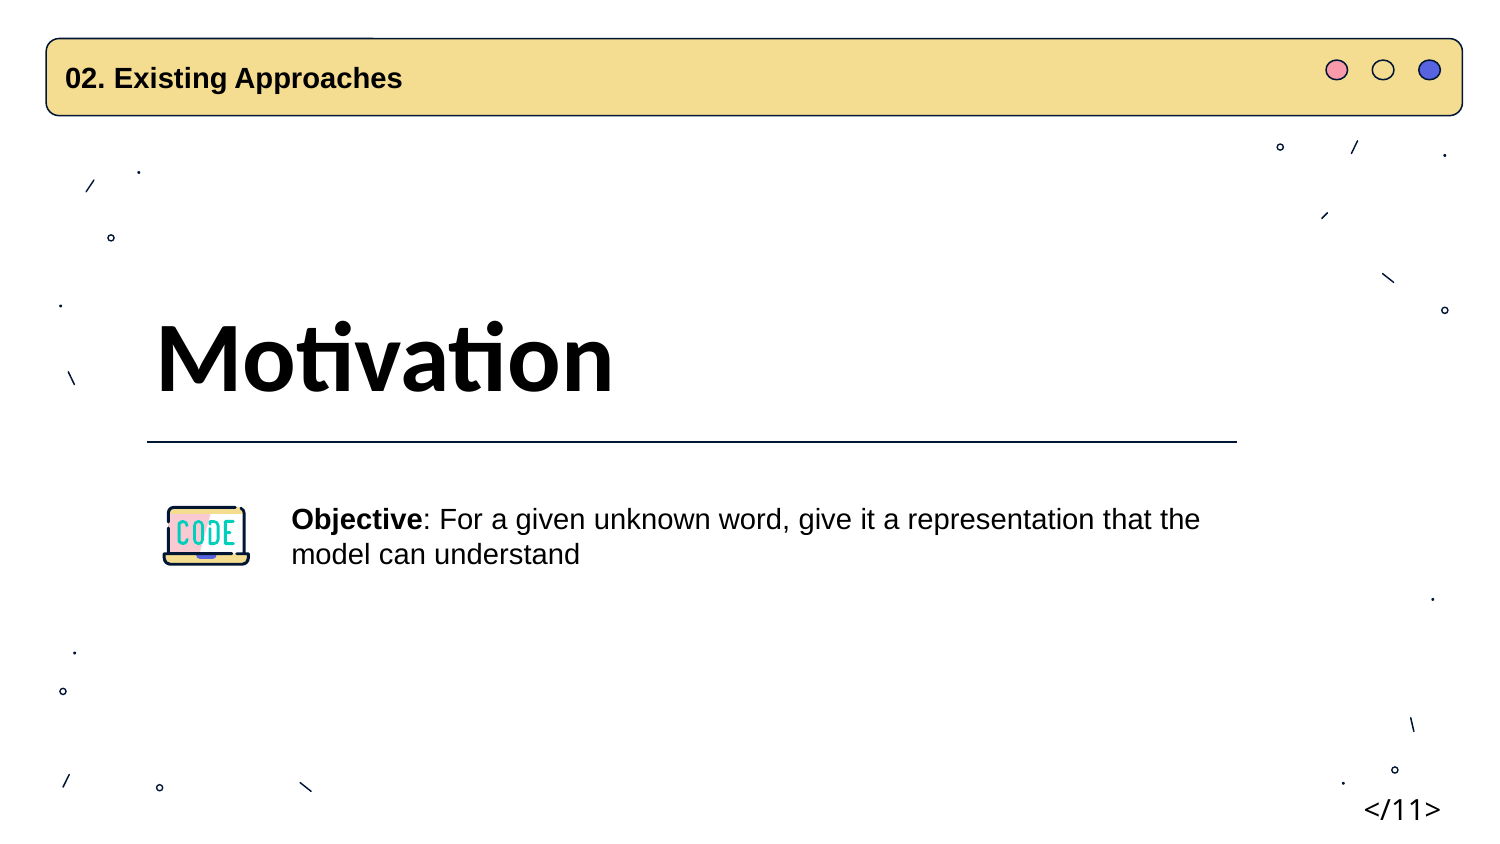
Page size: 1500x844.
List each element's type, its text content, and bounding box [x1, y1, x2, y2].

text_box Motivation [140, 284, 1247, 419]
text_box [58, 170, 141, 386]
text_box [1341, 597, 1435, 785]
text_box </11> [1348, 783, 1498, 834]
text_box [58, 651, 313, 793]
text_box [1276, 139, 1449, 315]
text_box Objective: For a given unknown word, give it a representation that the model can understand [276, 492, 1238, 578]
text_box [162, 505, 251, 566]
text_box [45, 38, 1463, 116]
